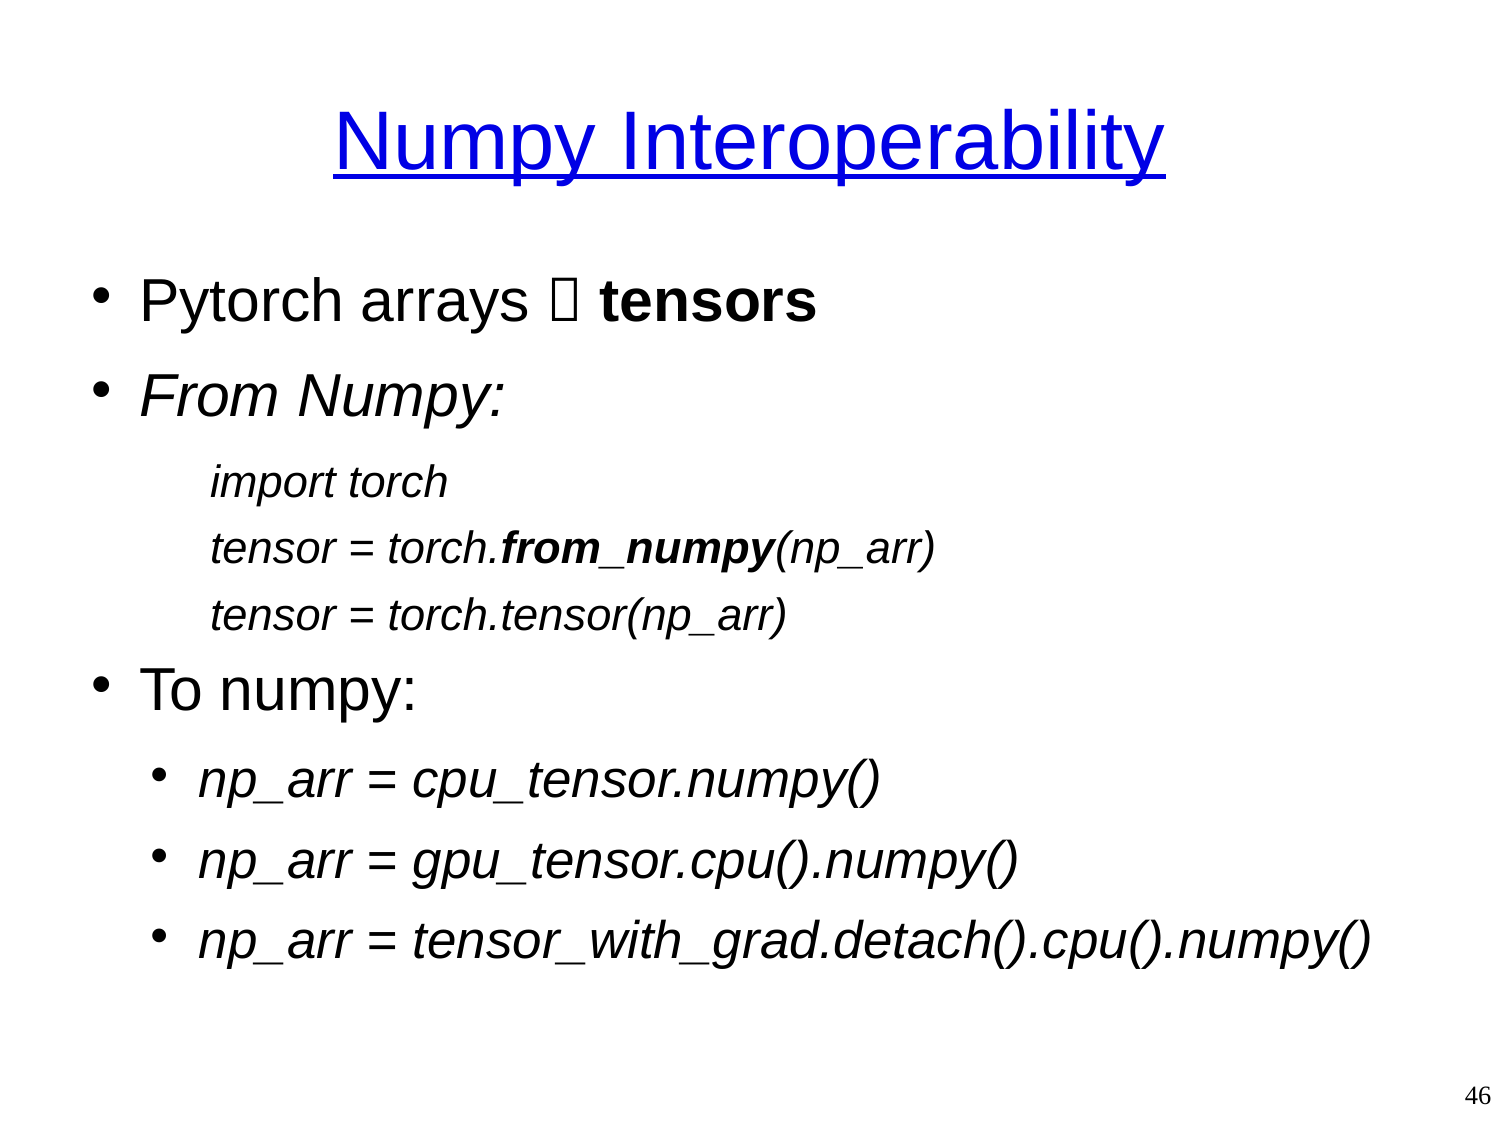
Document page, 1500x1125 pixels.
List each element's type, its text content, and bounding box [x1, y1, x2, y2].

list Pytorch arrays  tensors From Numpy: import torch tensor = torch.from_numpy(np_arr) tensor = torch.tensor(np_arr) To numpy: np_arr = cpu_tensor.numpy() np_arr = gpu_tensor.cpu().numpy() np_arr = tensor_with_grad.detach().cpu().numpy() [74, 263, 1425, 1031]
title Numpy Interoperability [74, 44, 1425, 233]
slide_number 46 [1142, 1080, 1492, 1123]
